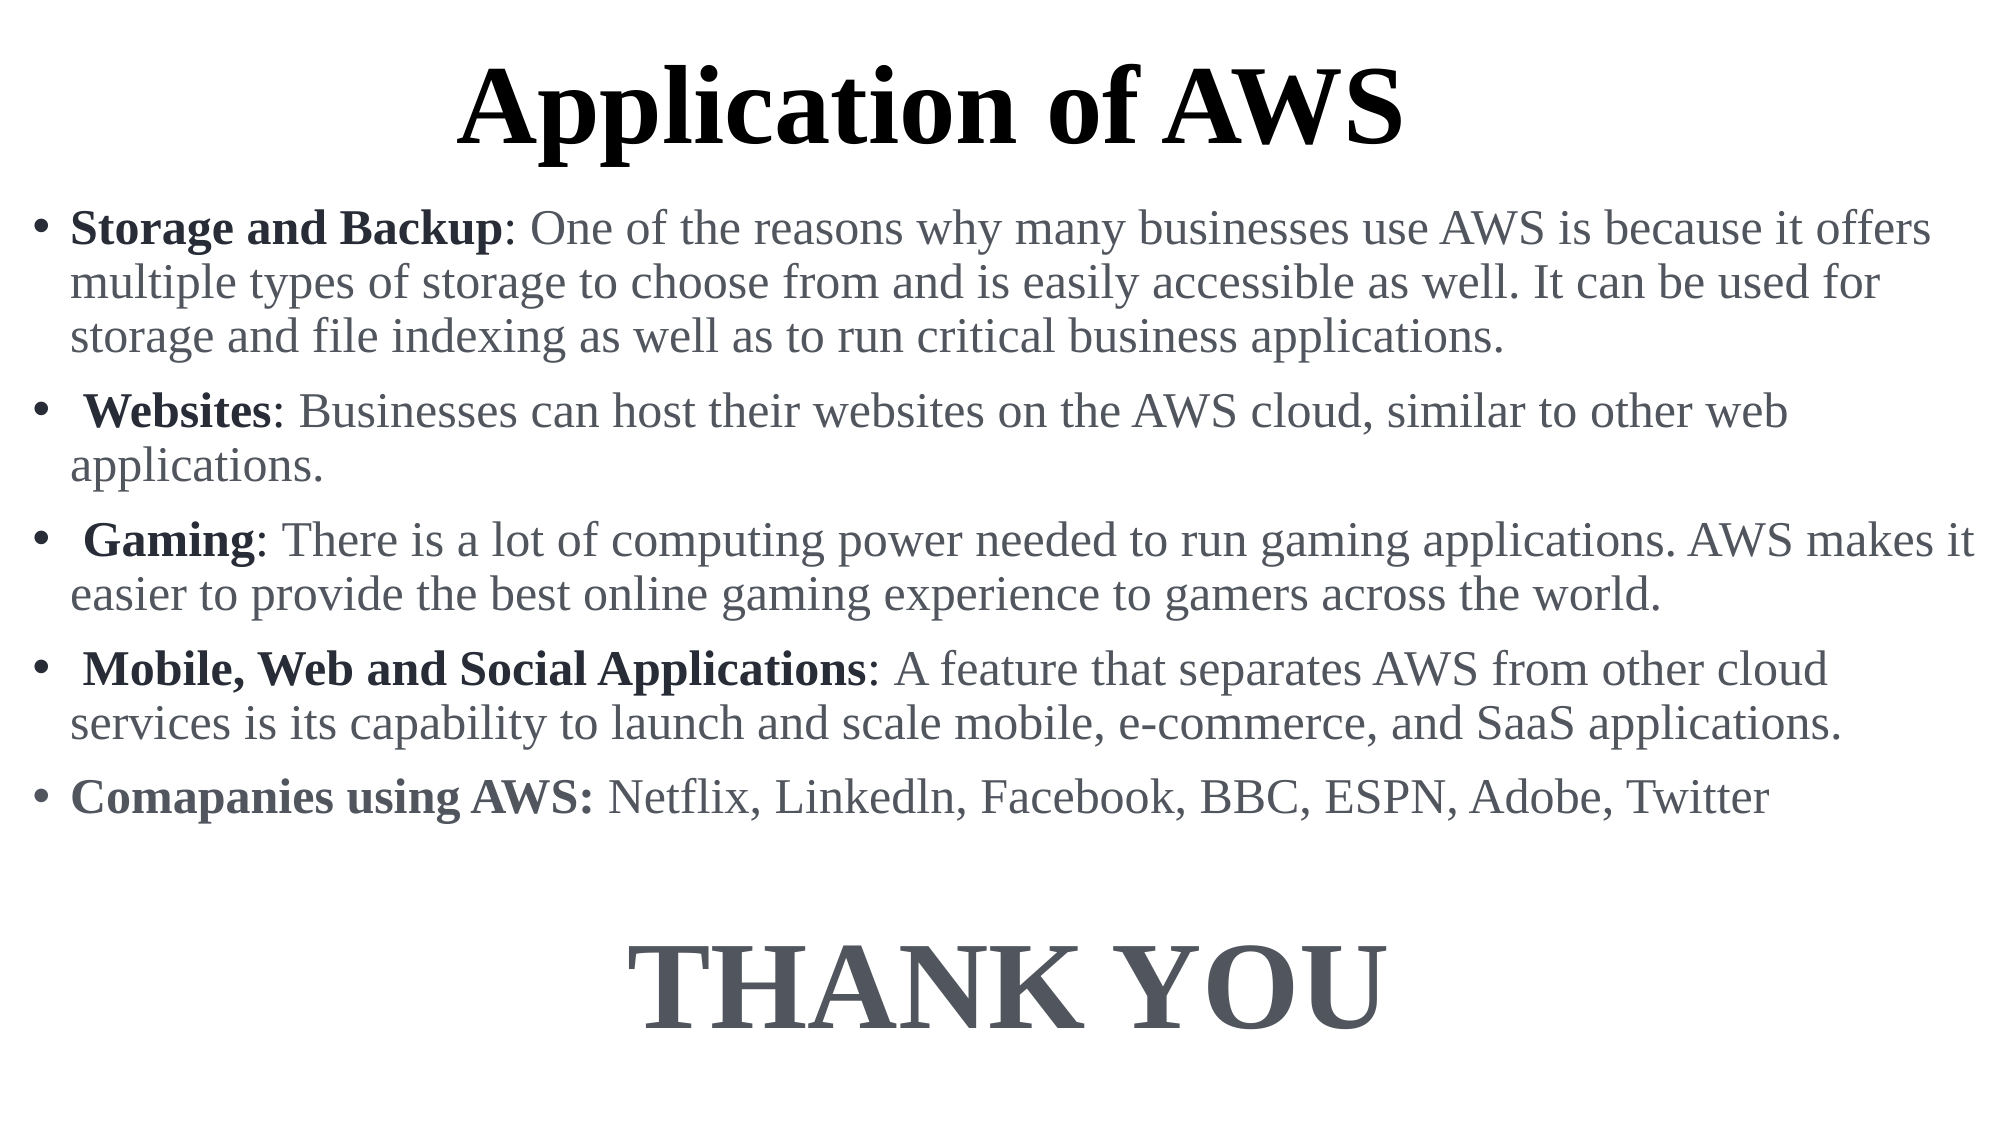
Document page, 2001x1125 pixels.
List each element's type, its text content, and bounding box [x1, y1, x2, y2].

title Application of AWS [0, 59, 1863, 155]
list Storage and Backup: One of the reasons why many businesses use AWS is because it offers multiple types of storage to choose from and is easily accessible as well. It can be used for storage and file indexing as well as to run critical business applications. Websites: Businesses can host their websites on the AWS cloud, similar to other web applications. Gaming: There is a lot of computing power needed to run gaming applications. AWS makes it easier to provide the best online gaming experience to gamers across the world. Mobile, Web and Social Applications: A feature that separates AWS from other cloud services is its capability to launch and scale mobile, e-commerce, and SaaS applications. Comapanies using AWS: Netflix, Linkedln, Facebook, BBC, ESPN, Adobe, Twitter THANK YOU [17, 194, 2000, 1103]
